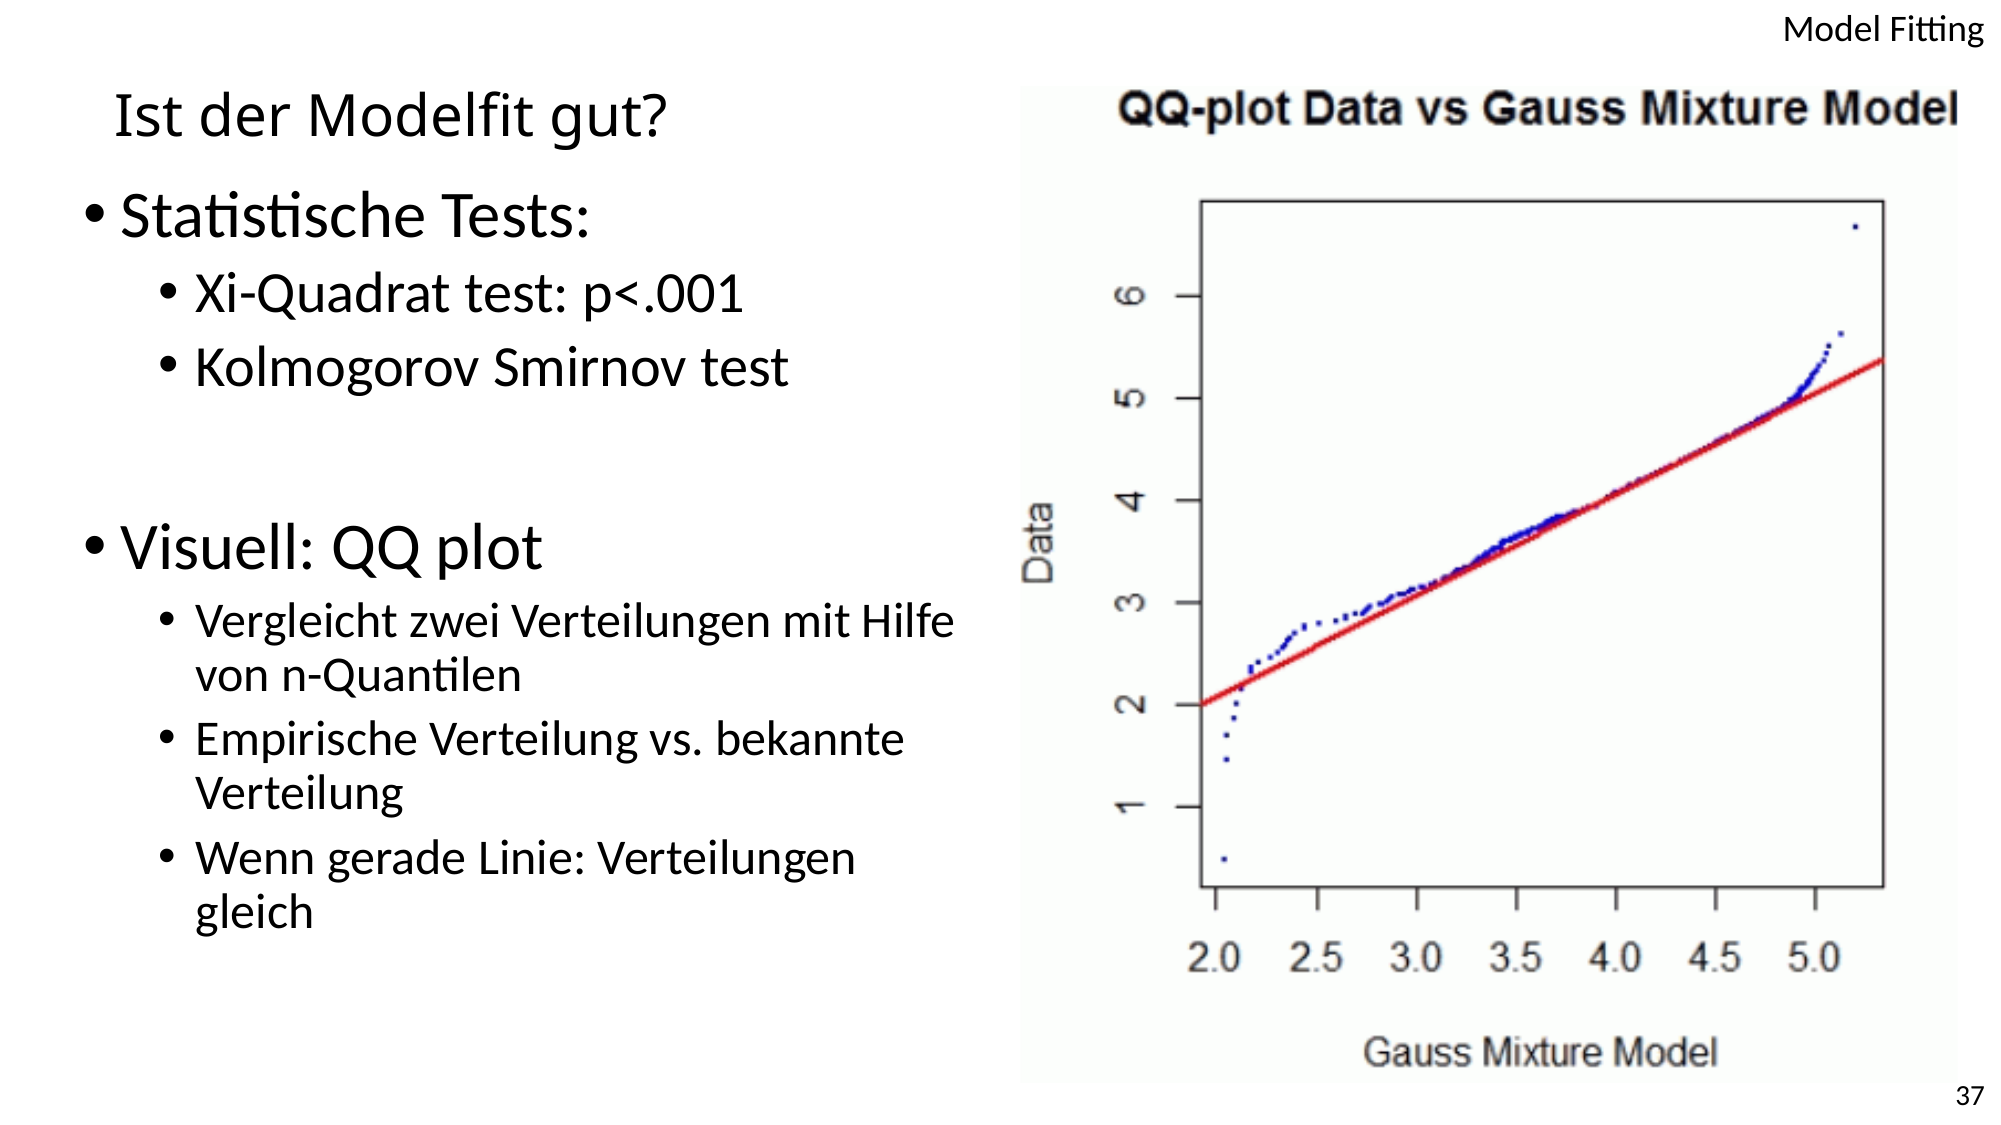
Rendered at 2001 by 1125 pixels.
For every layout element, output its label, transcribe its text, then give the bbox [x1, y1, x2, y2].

list Statistische Tests: Xi-Quadrat test: p<.001 Kolmogorov Smirnov test Visuell: QQ plot Vergleicht zwei Verteilungen mit Hilfe von n-Quantilen Empirische Verteilung vs. bekannte Verteilung Wenn gerade Linie: Verteilungen gleich [68, 172, 1000, 1024]
slide_number 37 [1550, 1064, 2000, 1124]
title Ist der Modelfit gut? [99, 75, 1900, 161]
picture [1020, 86, 1958, 1083]
